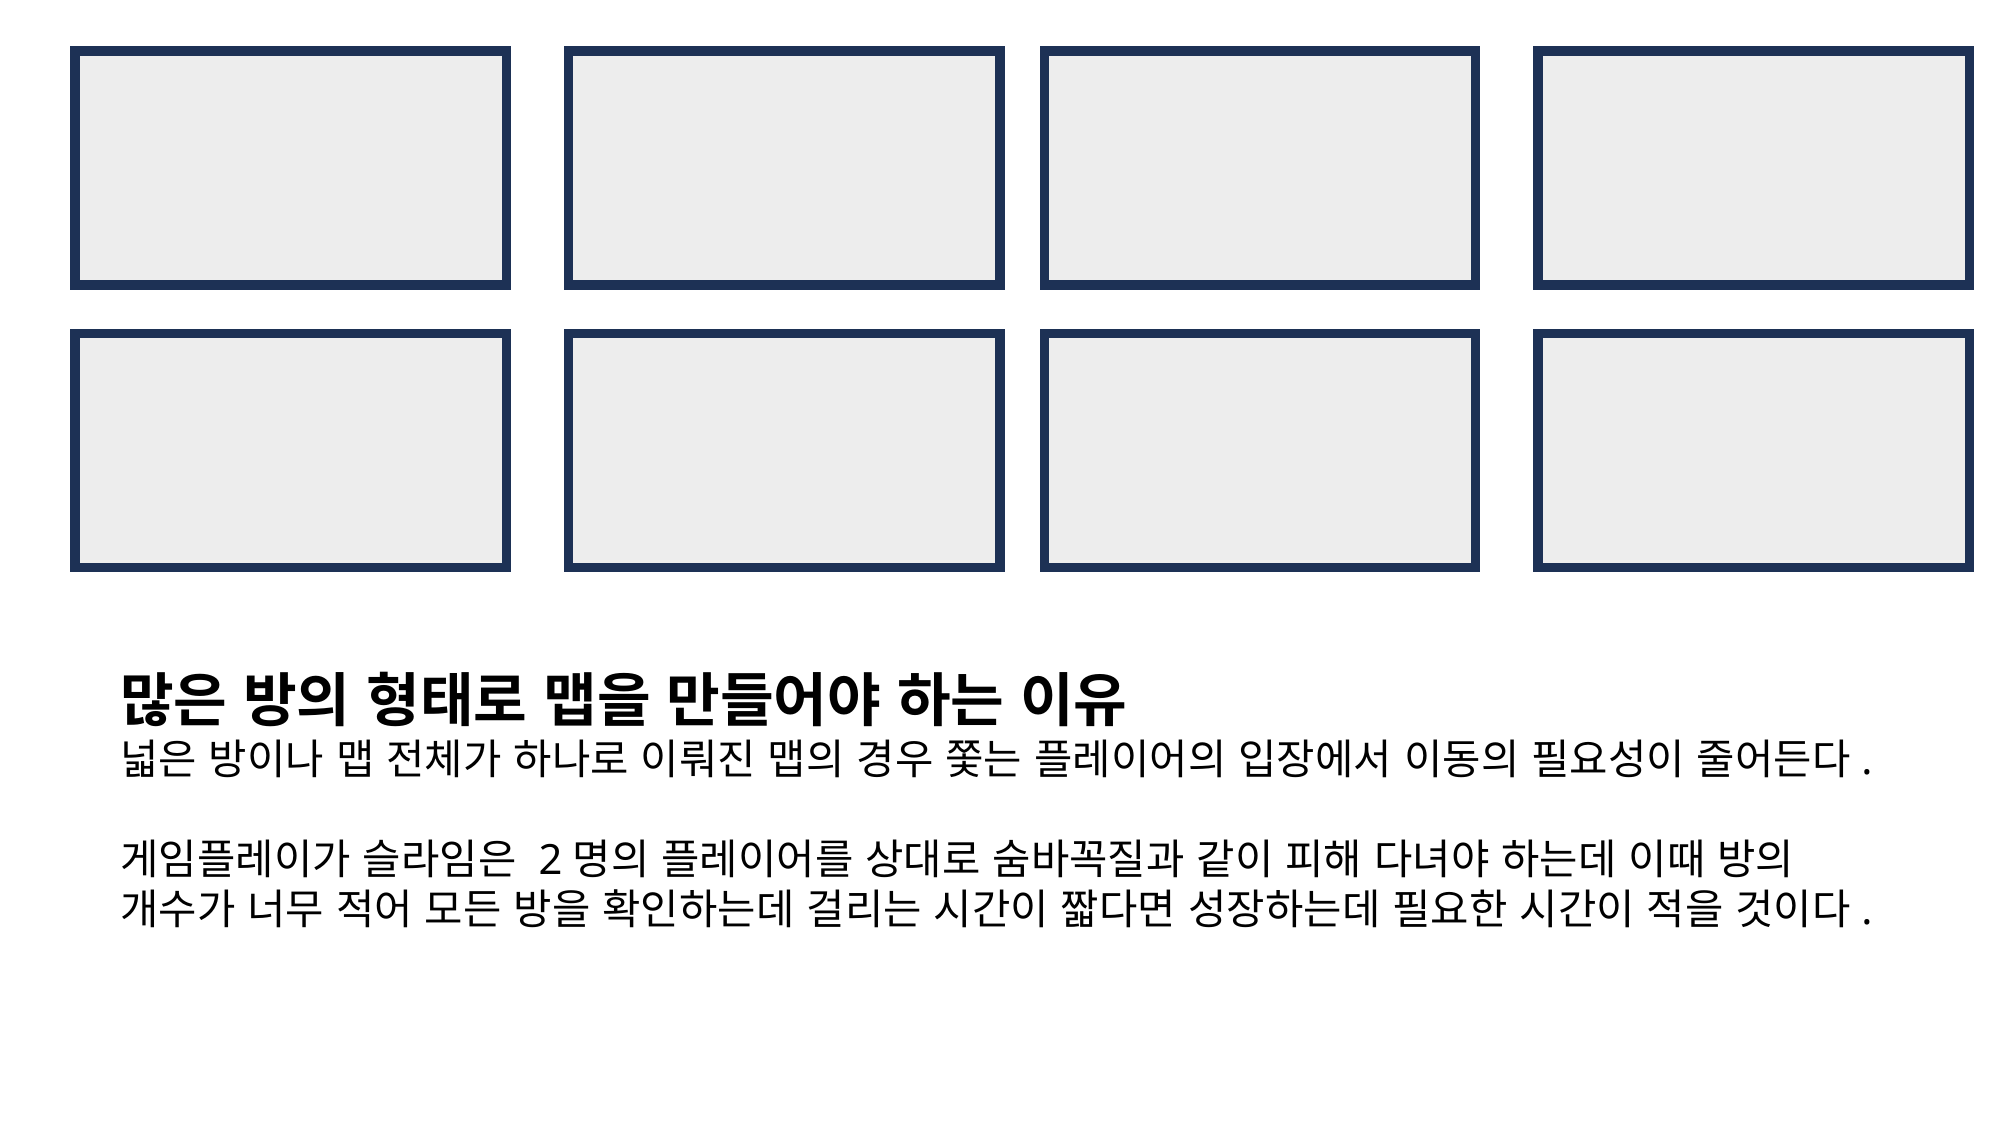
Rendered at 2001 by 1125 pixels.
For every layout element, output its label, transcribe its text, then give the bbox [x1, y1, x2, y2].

text_box [567, 50, 1001, 286]
text_box [1043, 332, 1477, 569]
text_box [1537, 332, 1970, 569]
text_box [567, 332, 1001, 569]
text_box [1043, 50, 1477, 286]
text_box [74, 50, 507, 286]
text_box [74, 332, 507, 569]
text_box 많은 방의 형태로 맵을 만들어야 하는 이유 넓은 방이나 맵 전체가 하나로 이뤄진 맵의 경우 쫓는 플레이어의 입장에서 이동의 필요성이 줄어든다. 게임플레이가 슬라임은 2명의 플레이어를 상대로 숨바꼭질과 같이 피해 다녀야 하는데 이때 방의 개수가 너무 적어 모든 방을 확인하는데 걸리는 시간이 짧다면 성장하는데 필요한 시간이 적을 것이다. [105, 655, 1895, 941]
text_box [1537, 50, 1970, 286]
